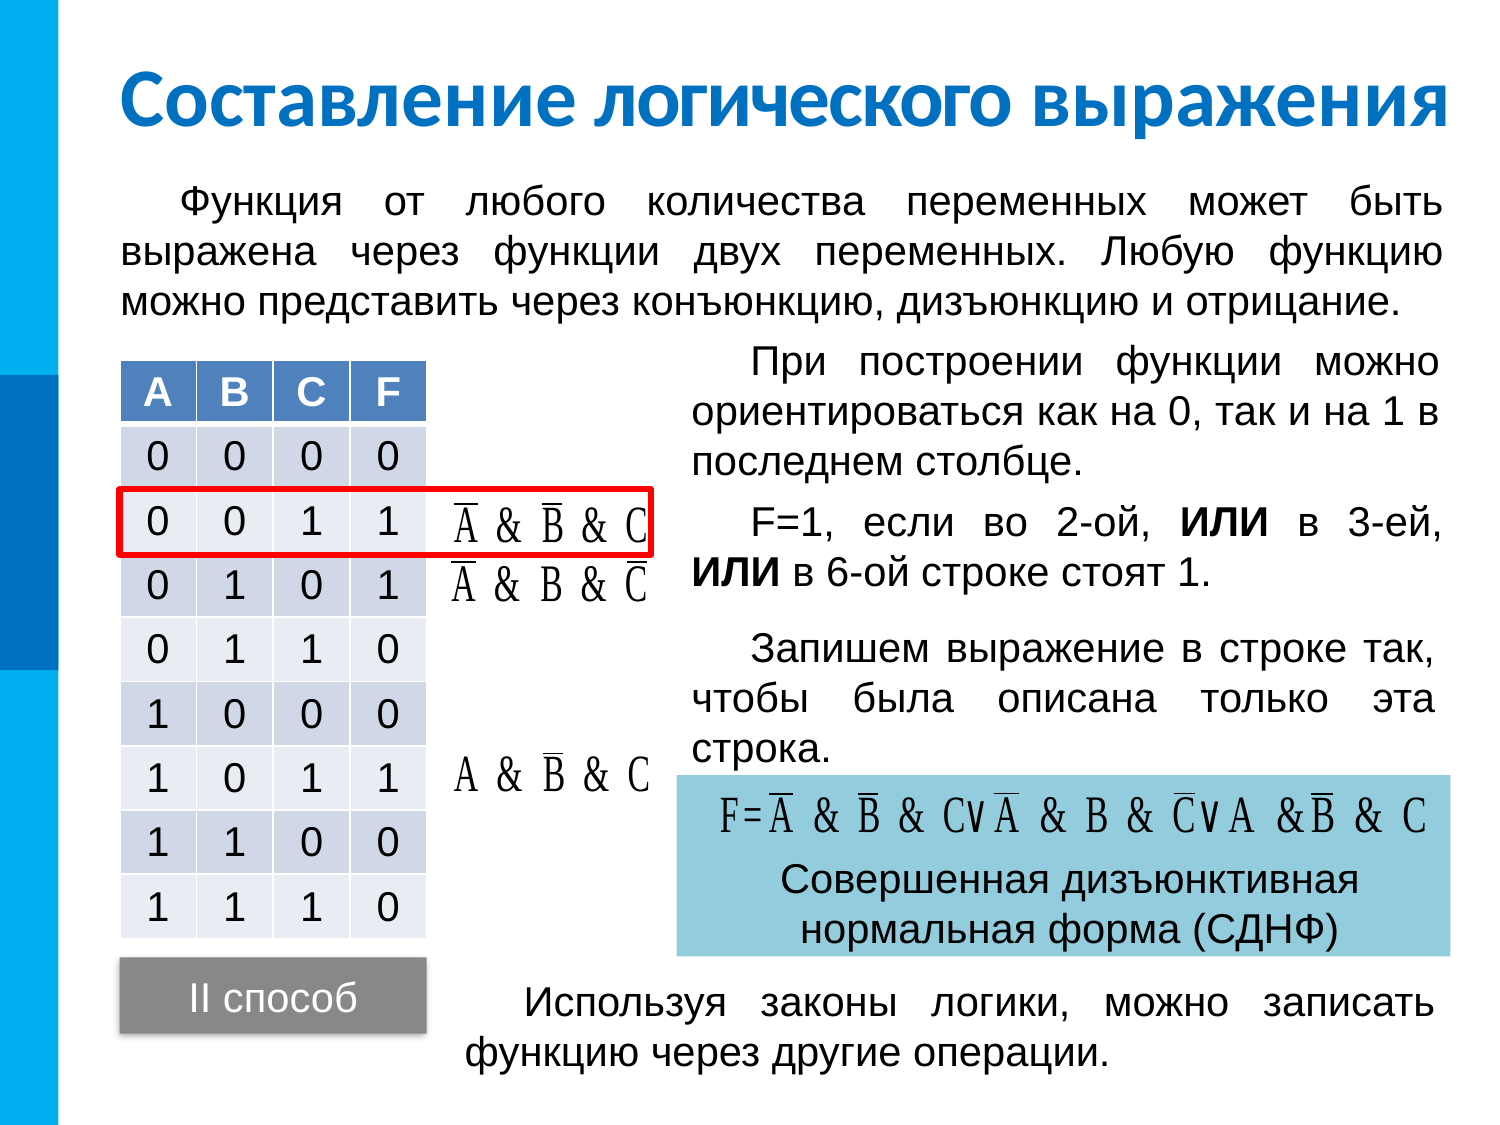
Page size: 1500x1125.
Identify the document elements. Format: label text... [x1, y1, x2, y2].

table_cell 0 [197, 747, 272, 809]
text_box При построении функции можно ориентироваться как на 0, так и на 1 в последнем столбце. [676, 356, 1456, 486]
table_cell 0 [274, 427, 349, 487]
table_cell 0 [197, 427, 272, 487]
table_cell 0 [351, 811, 426, 873]
table_cell 0 [351, 875, 426, 938]
table_cell 1 [121, 747, 196, 809]
text_box [117, 487, 653, 557]
table_cell 0 [351, 427, 426, 487]
table_cell 1 [197, 557, 272, 616]
text_box [674, 773, 1452, 958]
title Составление логического выражения [105, 45, 1500, 141]
table_cell 0 [274, 682, 349, 745]
table_header A [121, 361, 196, 421]
table_cell 0 [351, 682, 426, 745]
table_cell 0 [274, 557, 349, 616]
table_header B [197, 361, 272, 421]
table_cell 1 [197, 875, 272, 938]
text_box Используя законы логики, можно записать функцию через другие операции. [449, 967, 1451, 1089]
table_cell 1 [274, 747, 349, 809]
table_header F [351, 361, 426, 421]
table_cell 0 [351, 618, 426, 681]
table_cell 0 [274, 811, 349, 873]
table_cell 1 [121, 682, 196, 745]
table_cell 1 [274, 875, 349, 938]
table_cell 1 [274, 618, 349, 681]
table_cell 1 [121, 875, 196, 938]
table_cell 0 [121, 618, 196, 681]
table_cell 1 [351, 747, 426, 809]
text_box Функция от любого количества переменных может быть выражена через функции двух переменных. Любую функцию можно представить через конъюнкцию, дизъюнкцию и отрицание. [105, 166, 1459, 356]
table_cell 0 [121, 557, 196, 616]
table_header С [274, 361, 349, 421]
table_cell 1 [351, 557, 426, 616]
text_box II способ [119, 957, 427, 1034]
table_cell 1 [197, 811, 272, 873]
table_cell 0 [121, 427, 196, 487]
text_box F=1, если во 2-ой, ИЛИ в 3-ей, ИЛИ в 6-ой строке стоят 1. [676, 486, 1458, 611]
table_cell 1 [197, 618, 272, 681]
table_cell 0 [197, 682, 272, 745]
text_box Совершенная дизъюнктивная нормальная форма (СДНФ) [676, 844, 1464, 959]
text_box Запишем выражение в строке так, чтобы была описана только эта строка. [676, 613, 1451, 736]
table_cell 1 [121, 811, 196, 873]
